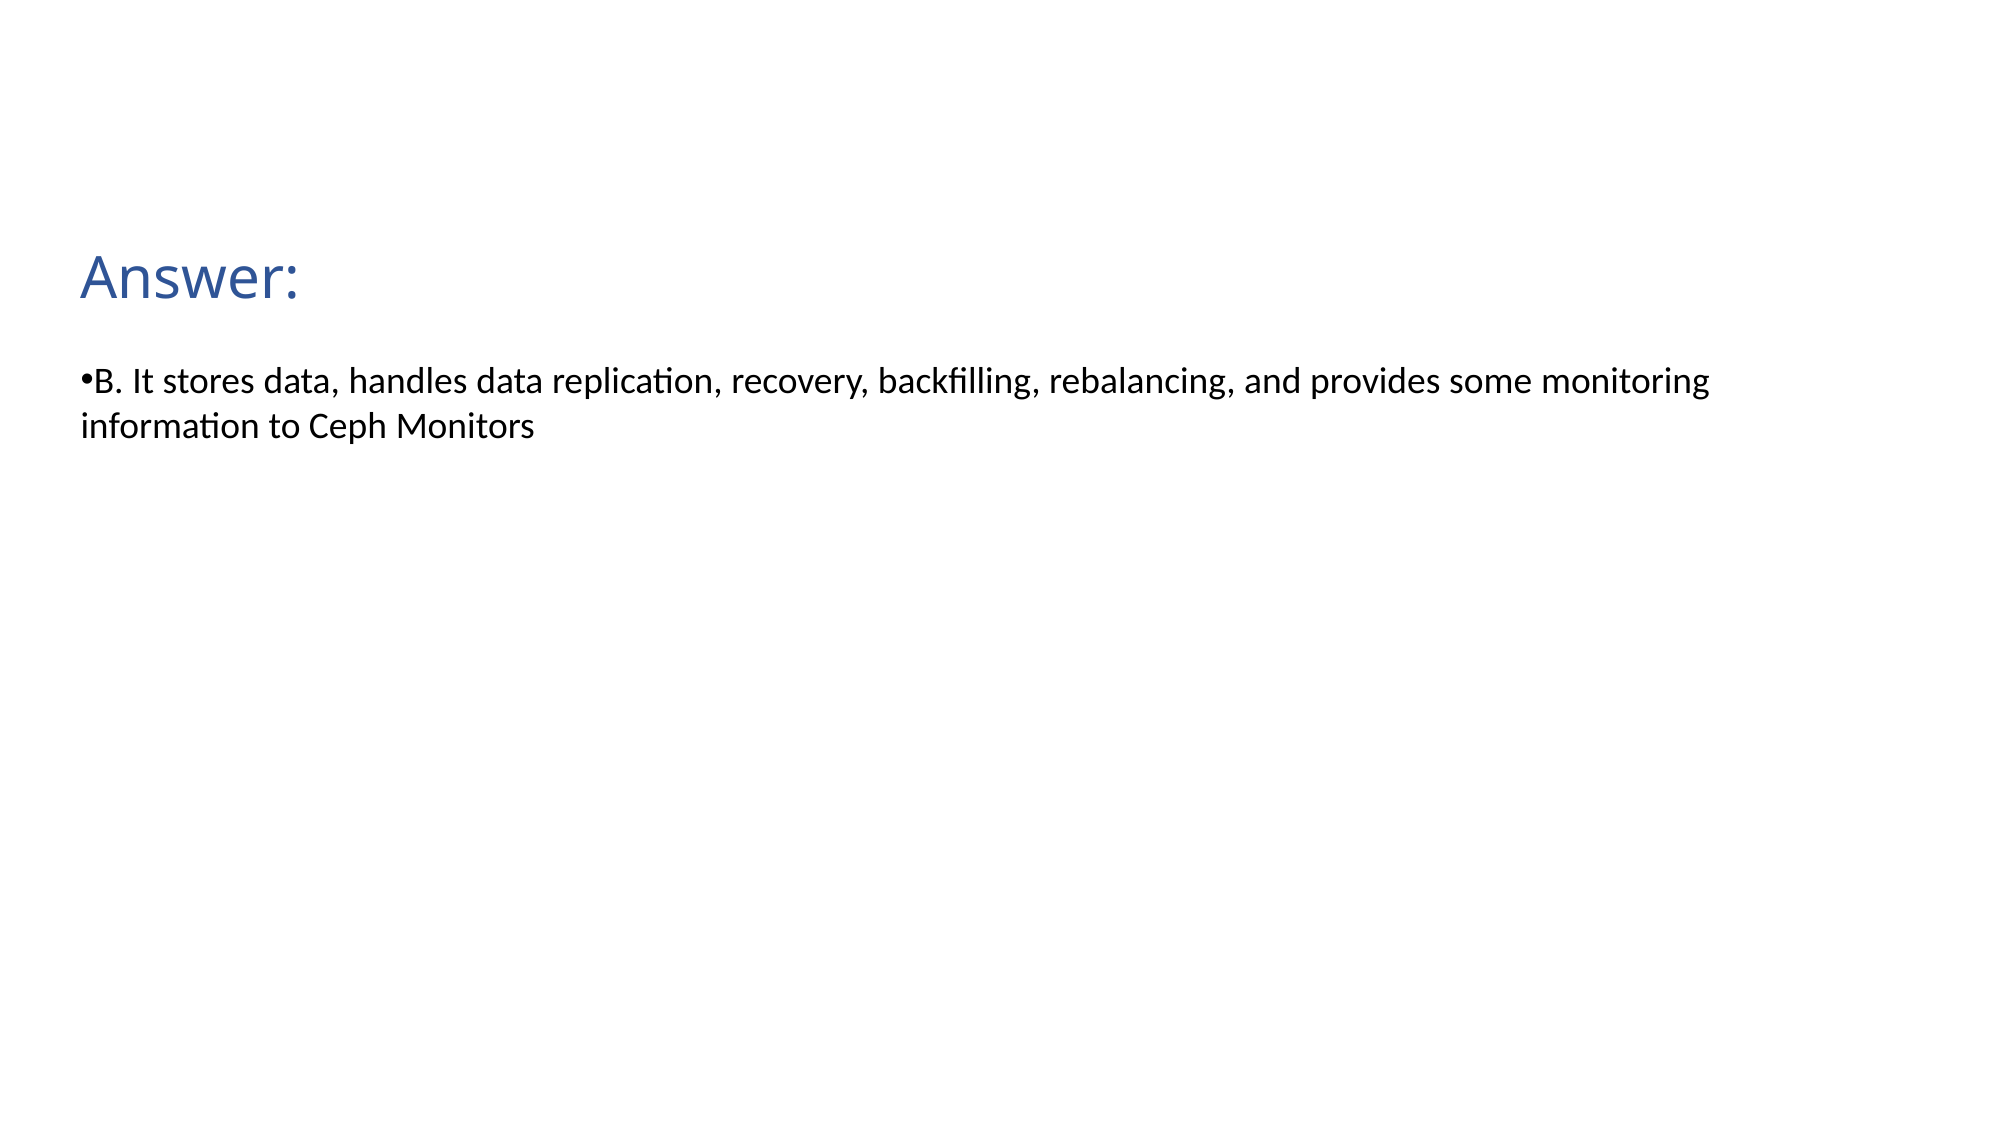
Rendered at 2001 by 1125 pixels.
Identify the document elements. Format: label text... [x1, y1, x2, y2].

text_box Answer: B. It stores data, handles data replication, recovery, backfilling, rebalancing, and provides some monitoring information to Ceph Monitors [65, 233, 1839, 498]
